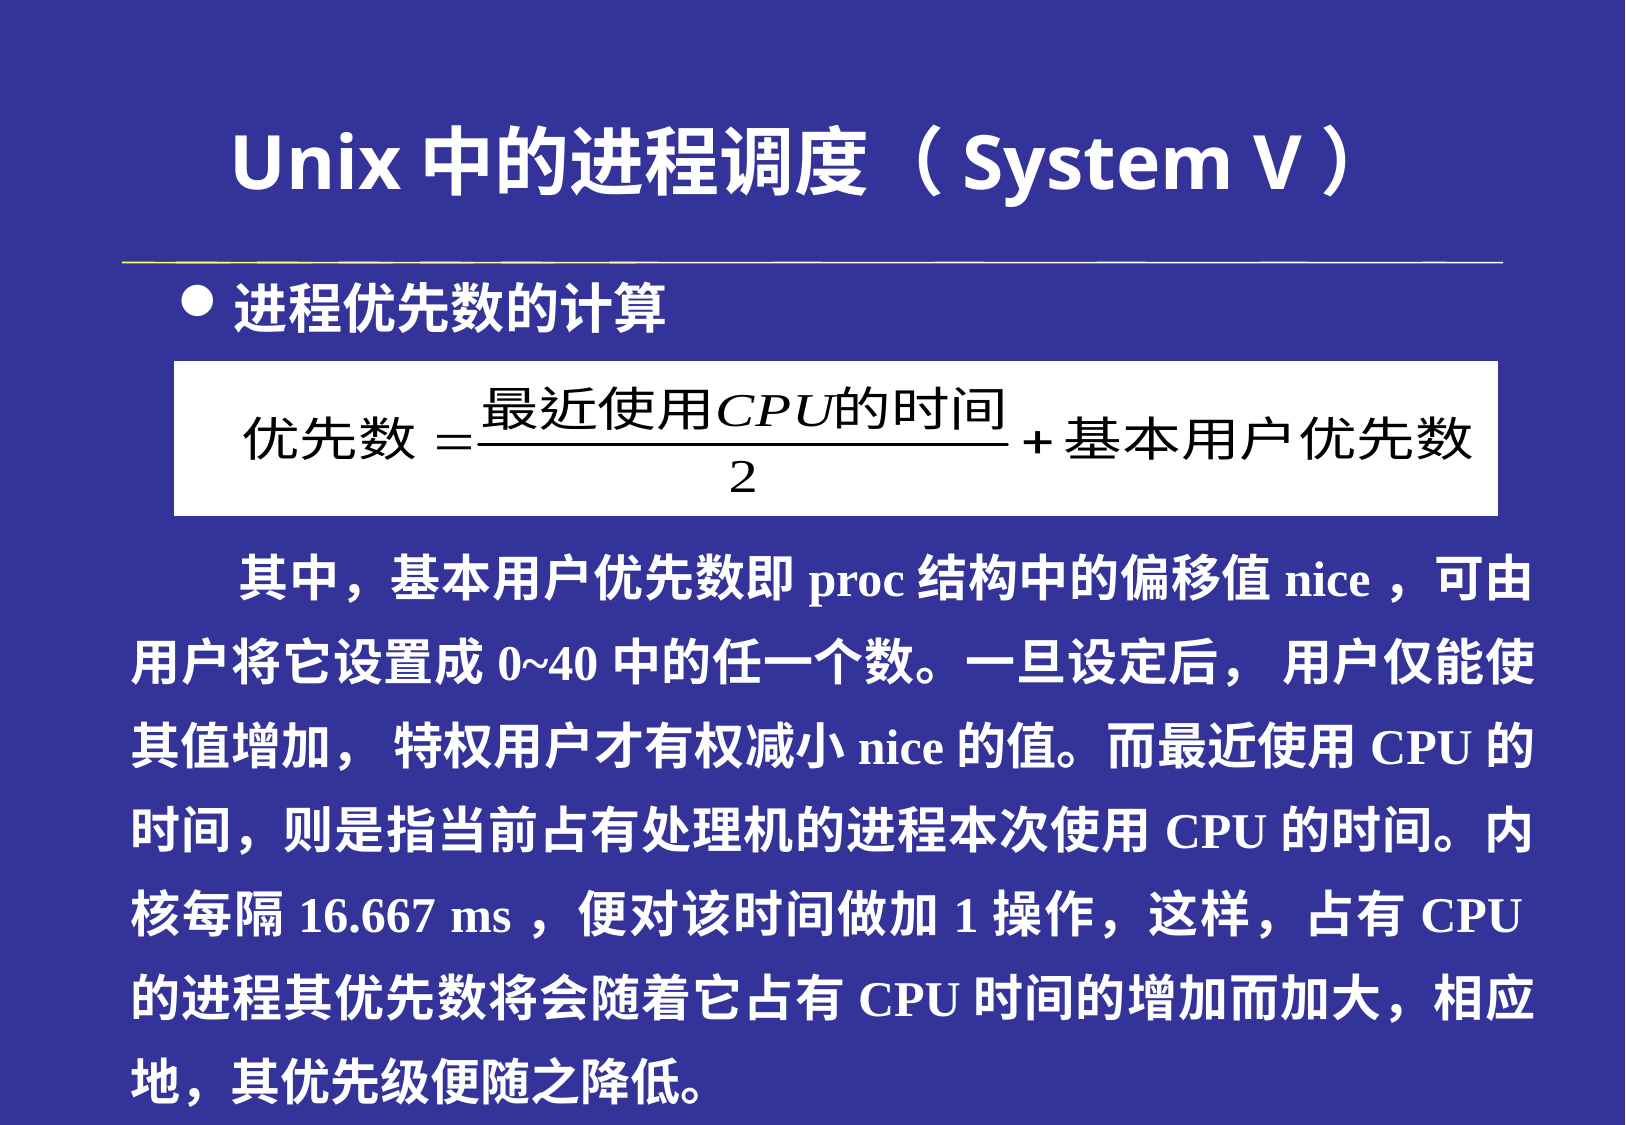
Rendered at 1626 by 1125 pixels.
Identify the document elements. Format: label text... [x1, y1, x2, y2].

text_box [174, 361, 1498, 516]
title Unix中的进程调度（System V） [121, 66, 1504, 254]
list 进程优先数的计算 [162, 267, 967, 362]
text_box 其中，基本用户优先数即proc结构中的偏移值nice，可由用户将它设置成0~40中的任一个数。一旦设定后， 用户仅能使其值增加， 特权用户才有权减小nice的值。而最近使用CPU的时间，则是指当前占有处理机的进程本次使用CPU的时间。内核每隔16.667 ms，便对该时间做加1操作，这样，占有CPU的进程其优先数将会随着它占有CPU时间的增加而加大，相应地，其优先级便随之降低。 [115, 515, 1550, 1118]
